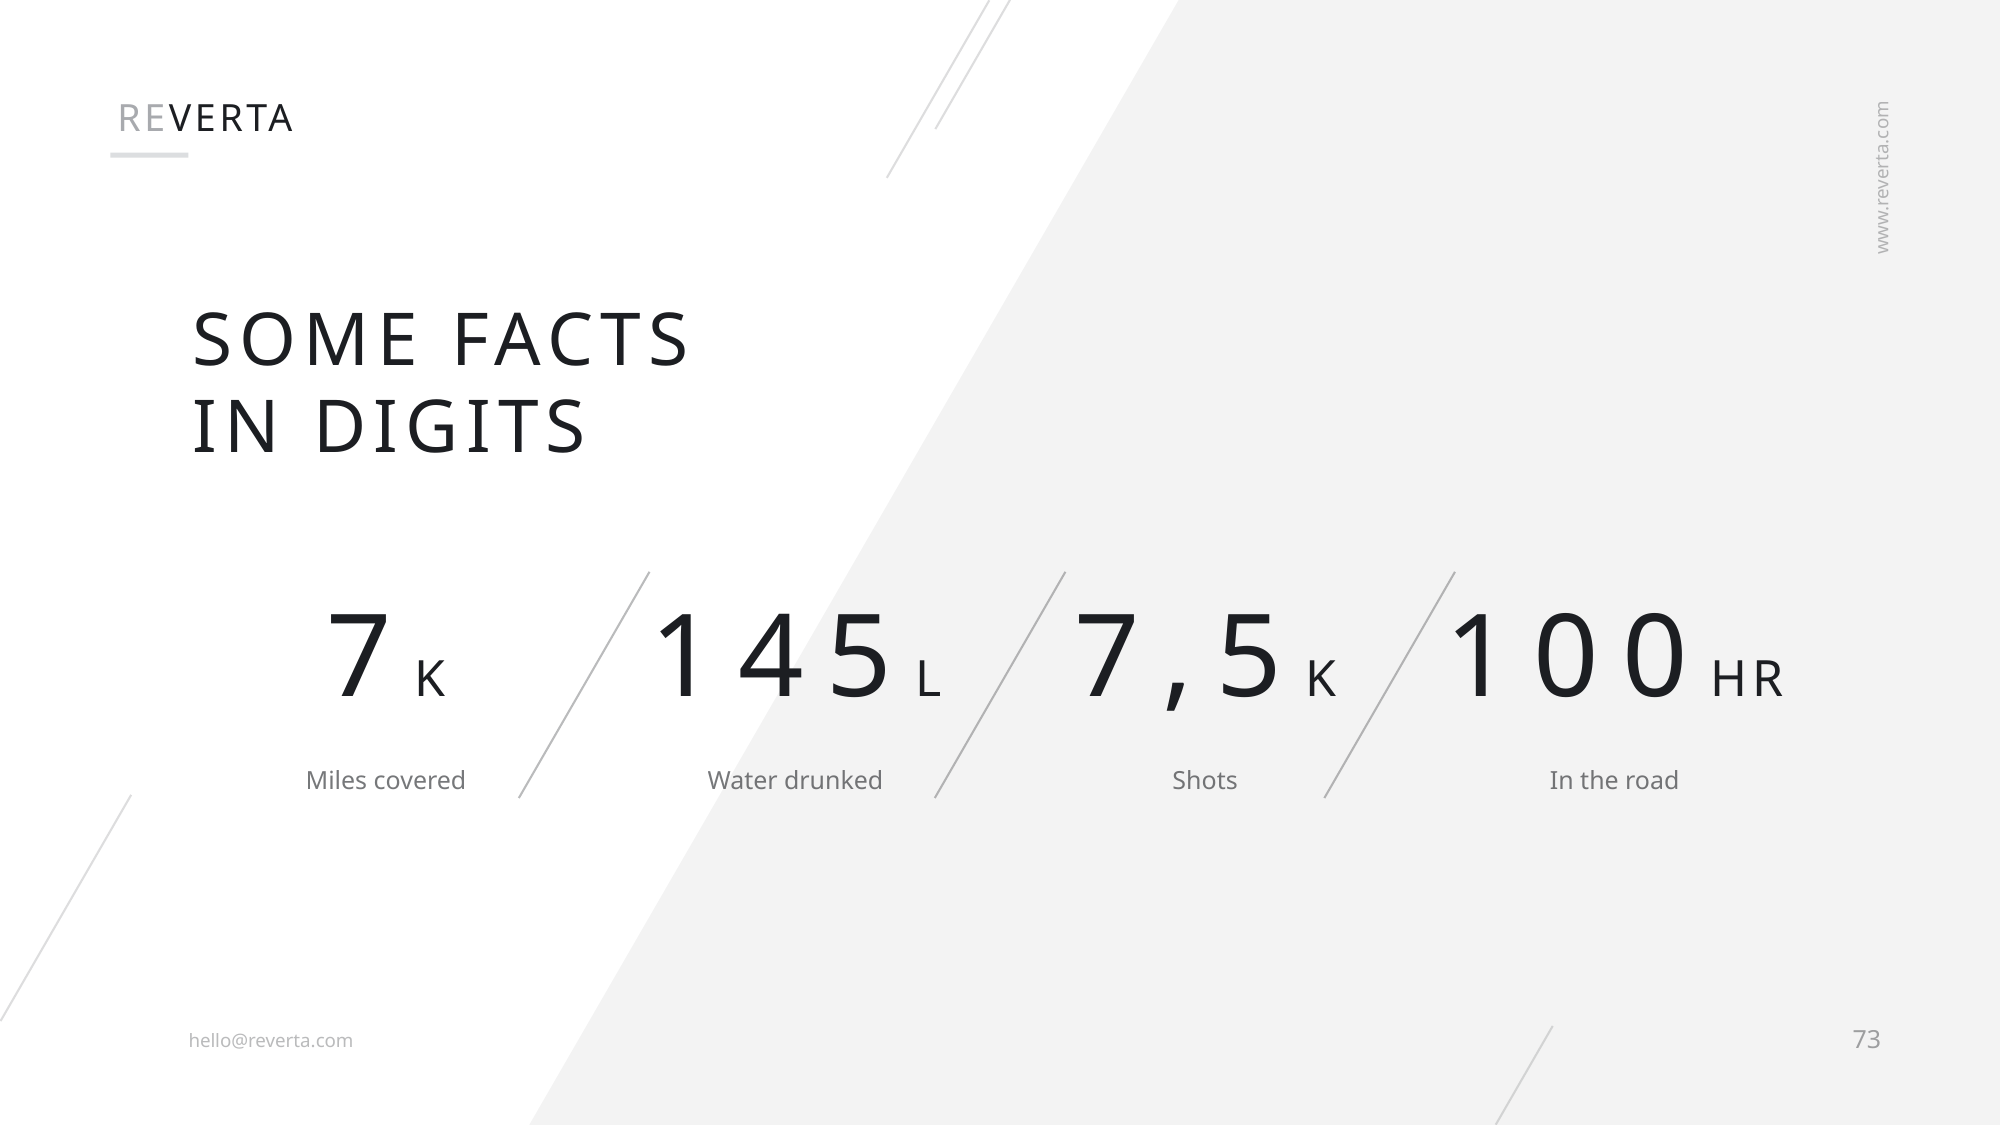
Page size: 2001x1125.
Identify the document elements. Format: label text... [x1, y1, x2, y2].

text_box REVERTA [113, 89, 297, 143]
text_box Shots [1168, 760, 1243, 800]
slide_number 73 [1819, 1016, 1896, 1064]
text_box hello@reverta.com [184, 1025, 358, 1056]
text_box [529, 0, 2000, 1125]
text_box 7,5K [1007, 577, 1404, 724]
text_box Water drunked [703, 760, 888, 800]
text_box 100HR [1416, 577, 1813, 724]
text_box In the road [1545, 760, 1684, 800]
text_box Miles covered [301, 760, 471, 800]
text_box 7K [188, 577, 585, 724]
text_box Some facts in digits [188, 288, 732, 472]
text_box www.reverta.com [1865, 97, 1897, 260]
text_box 145L [597, 577, 994, 724]
text_box [110, 152, 189, 158]
